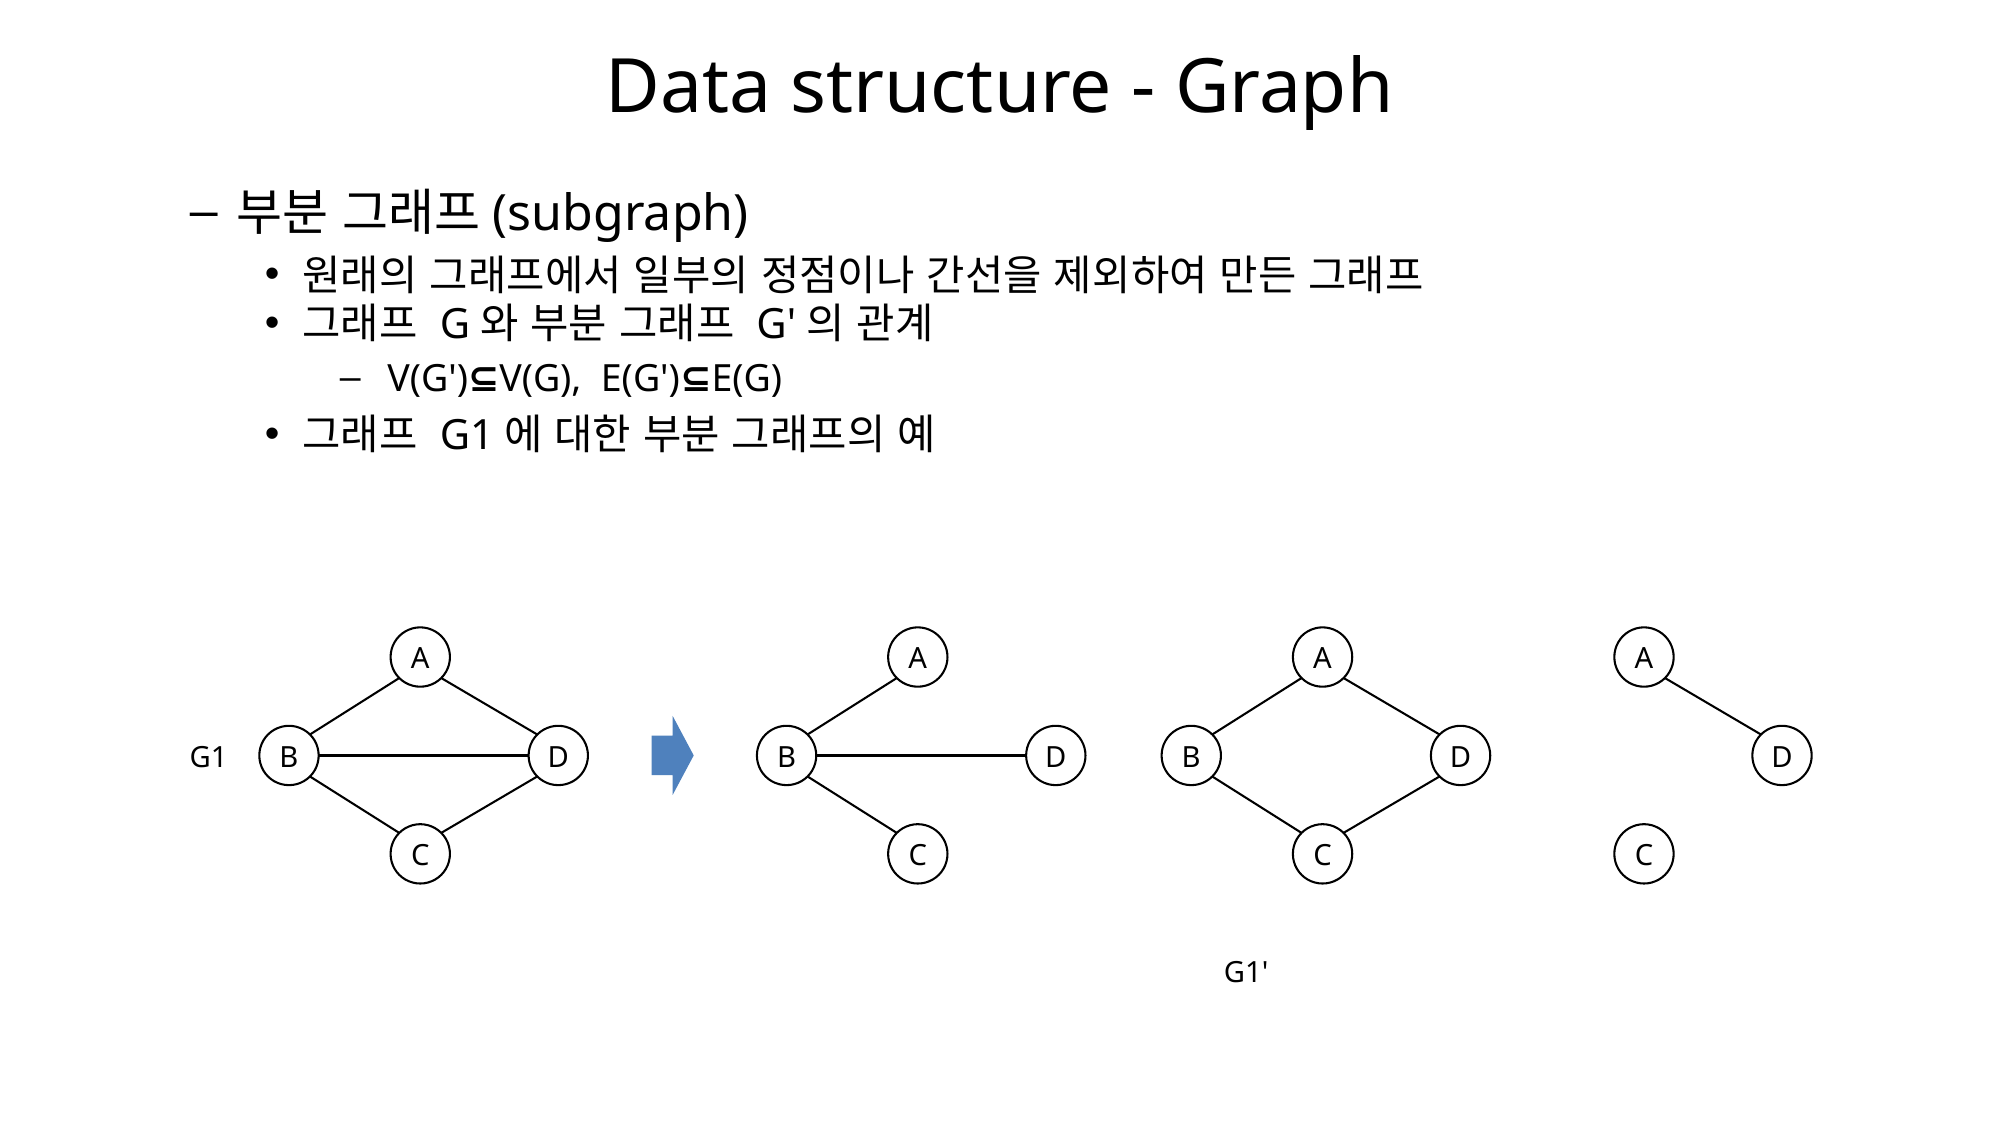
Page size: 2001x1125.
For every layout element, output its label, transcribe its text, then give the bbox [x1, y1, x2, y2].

list 부분 그래프(subgraph) 원래의 그래프에서 일부의 정점이나 간선을 제외하여 만든 그래프 그래프 G와 부분 그래프 G'의 관계 V(G')⊆V(G), E(G')⊆E(G) 그래프 G1에 대한 부분 그래프의 예 [99, 172, 1900, 1024]
text_box C [888, 824, 948, 884]
text_box A [390, 627, 450, 687]
text_box B [259, 725, 319, 786]
text_box [649, 713, 696, 797]
text_box D [1430, 725, 1491, 786]
text_box A [888, 627, 948, 687]
text_box B [756, 725, 817, 786]
text_box A [1292, 627, 1353, 687]
text_box C [1614, 824, 1674, 884]
text_box D [528, 725, 588, 786]
text_box D [1026, 725, 1086, 786]
text_box C [1292, 824, 1353, 884]
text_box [807, 776, 898, 834]
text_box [1343, 776, 1440, 834]
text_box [309, 677, 400, 735]
text_box A [1614, 627, 1674, 687]
text_box G1' [1200, 945, 1293, 996]
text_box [1343, 677, 1440, 735]
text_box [440, 677, 538, 735]
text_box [807, 677, 898, 735]
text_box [440, 776, 538, 834]
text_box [309, 776, 400, 834]
text_box G1 [162, 730, 255, 781]
title Data structure - Graph [99, 19, 1900, 147]
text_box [1211, 776, 1302, 834]
text_box B [1161, 725, 1221, 786]
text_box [1664, 677, 1762, 735]
text_box D [1752, 725, 1812, 786]
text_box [1211, 677, 1302, 735]
text_box C [390, 824, 450, 884]
